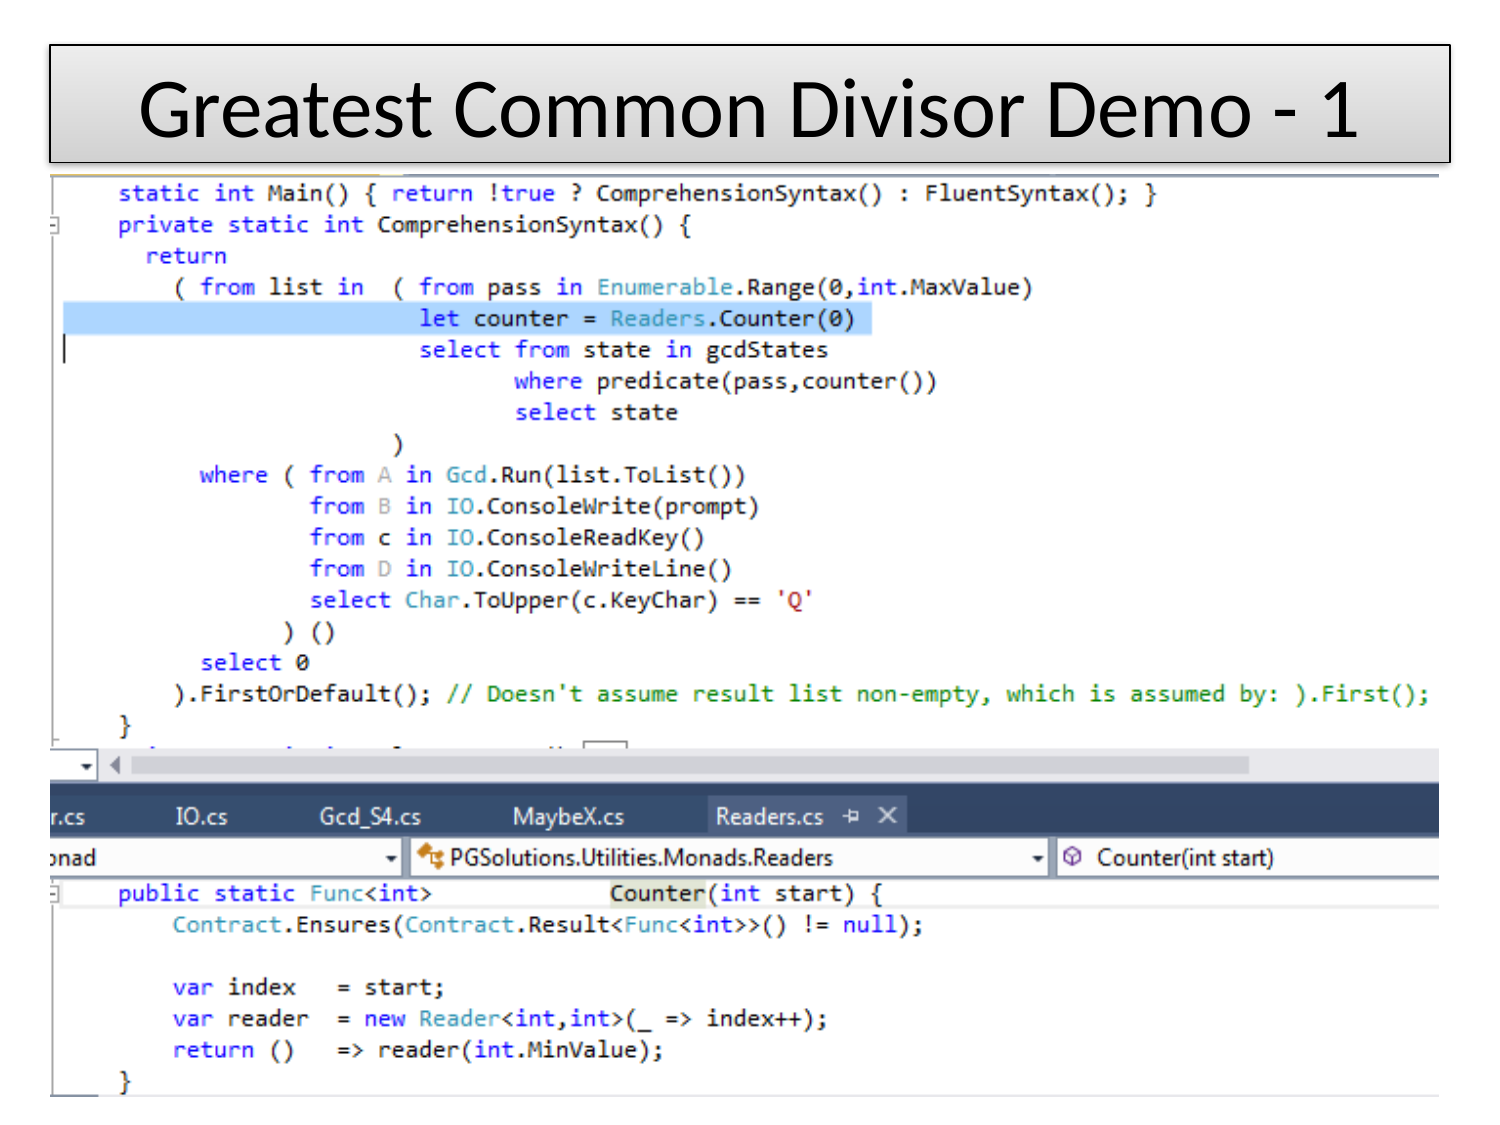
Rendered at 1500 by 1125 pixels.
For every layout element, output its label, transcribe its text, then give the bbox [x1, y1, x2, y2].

title Greatest Common Divisor Demo - 1 [49, 44, 1451, 163]
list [49, 174, 1439, 1097]
